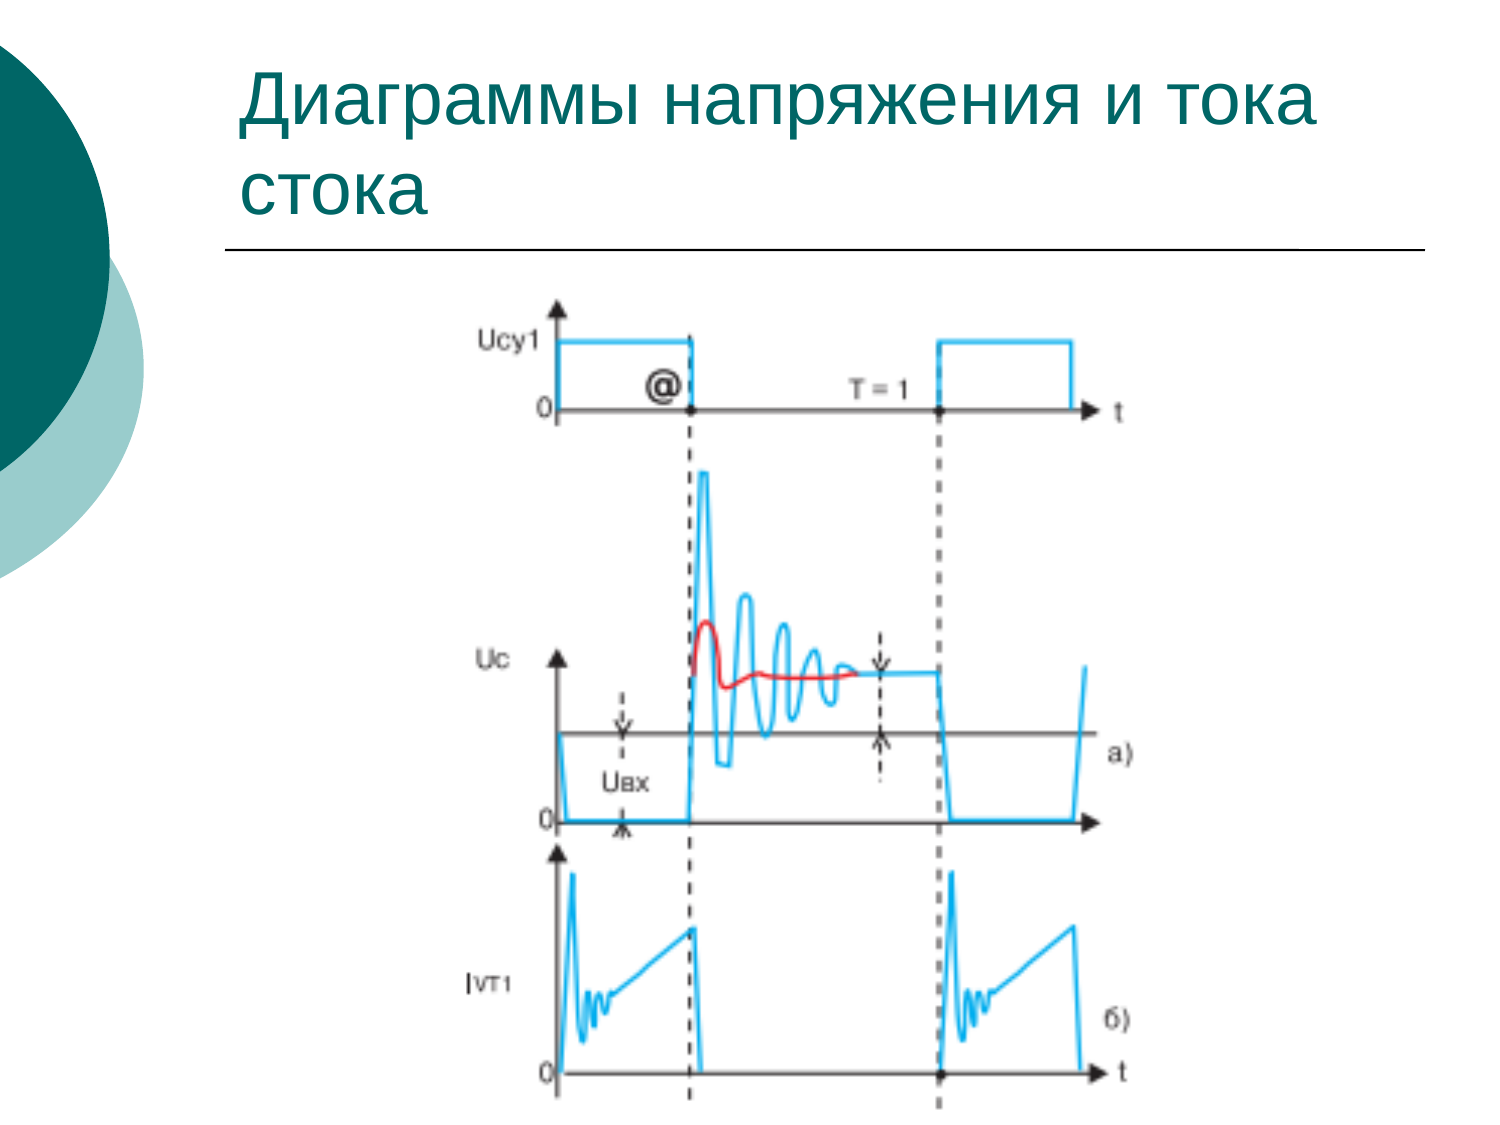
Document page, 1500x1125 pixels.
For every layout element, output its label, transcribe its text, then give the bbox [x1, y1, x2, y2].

title Диаграммы напряжения и тока стока [224, 49, 1425, 237]
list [462, 266, 1164, 1125]
